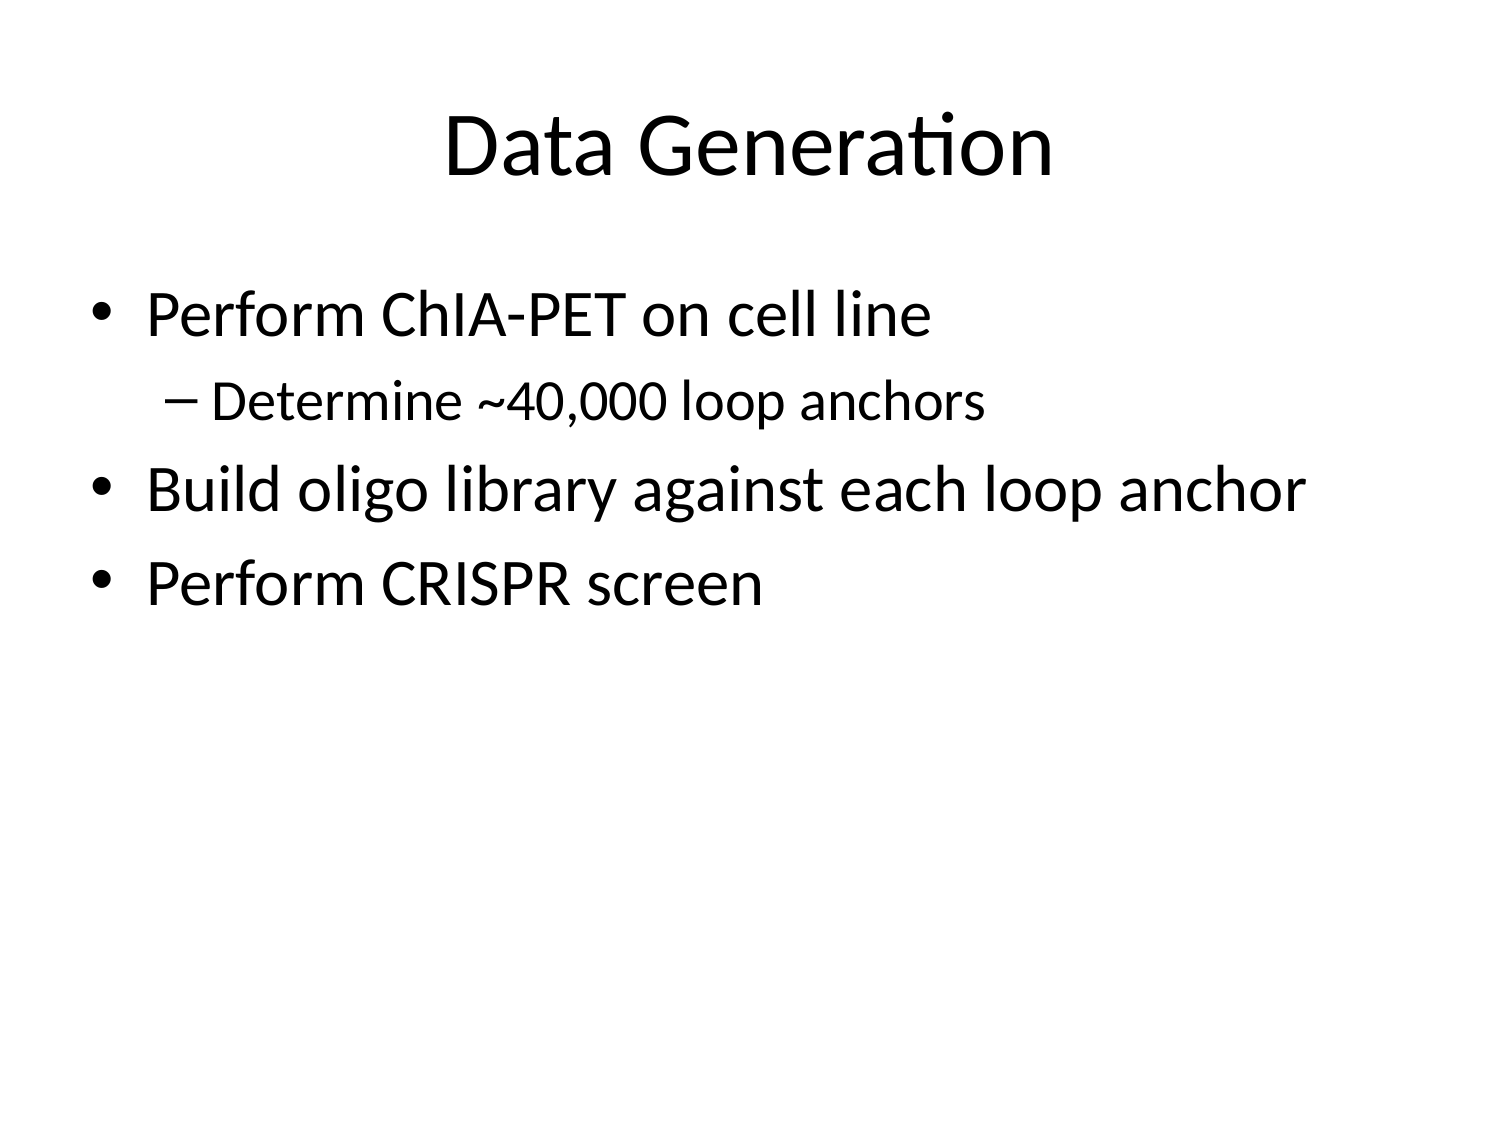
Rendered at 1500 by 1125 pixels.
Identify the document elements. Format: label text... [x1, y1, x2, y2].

list Perform ChIA-PET on cell line Determine ~40,000 loop anchors Build oligo library against each loop anchor Perform CRISPR screen [75, 262, 1425, 1005]
title Data Generation [75, 45, 1425, 233]
